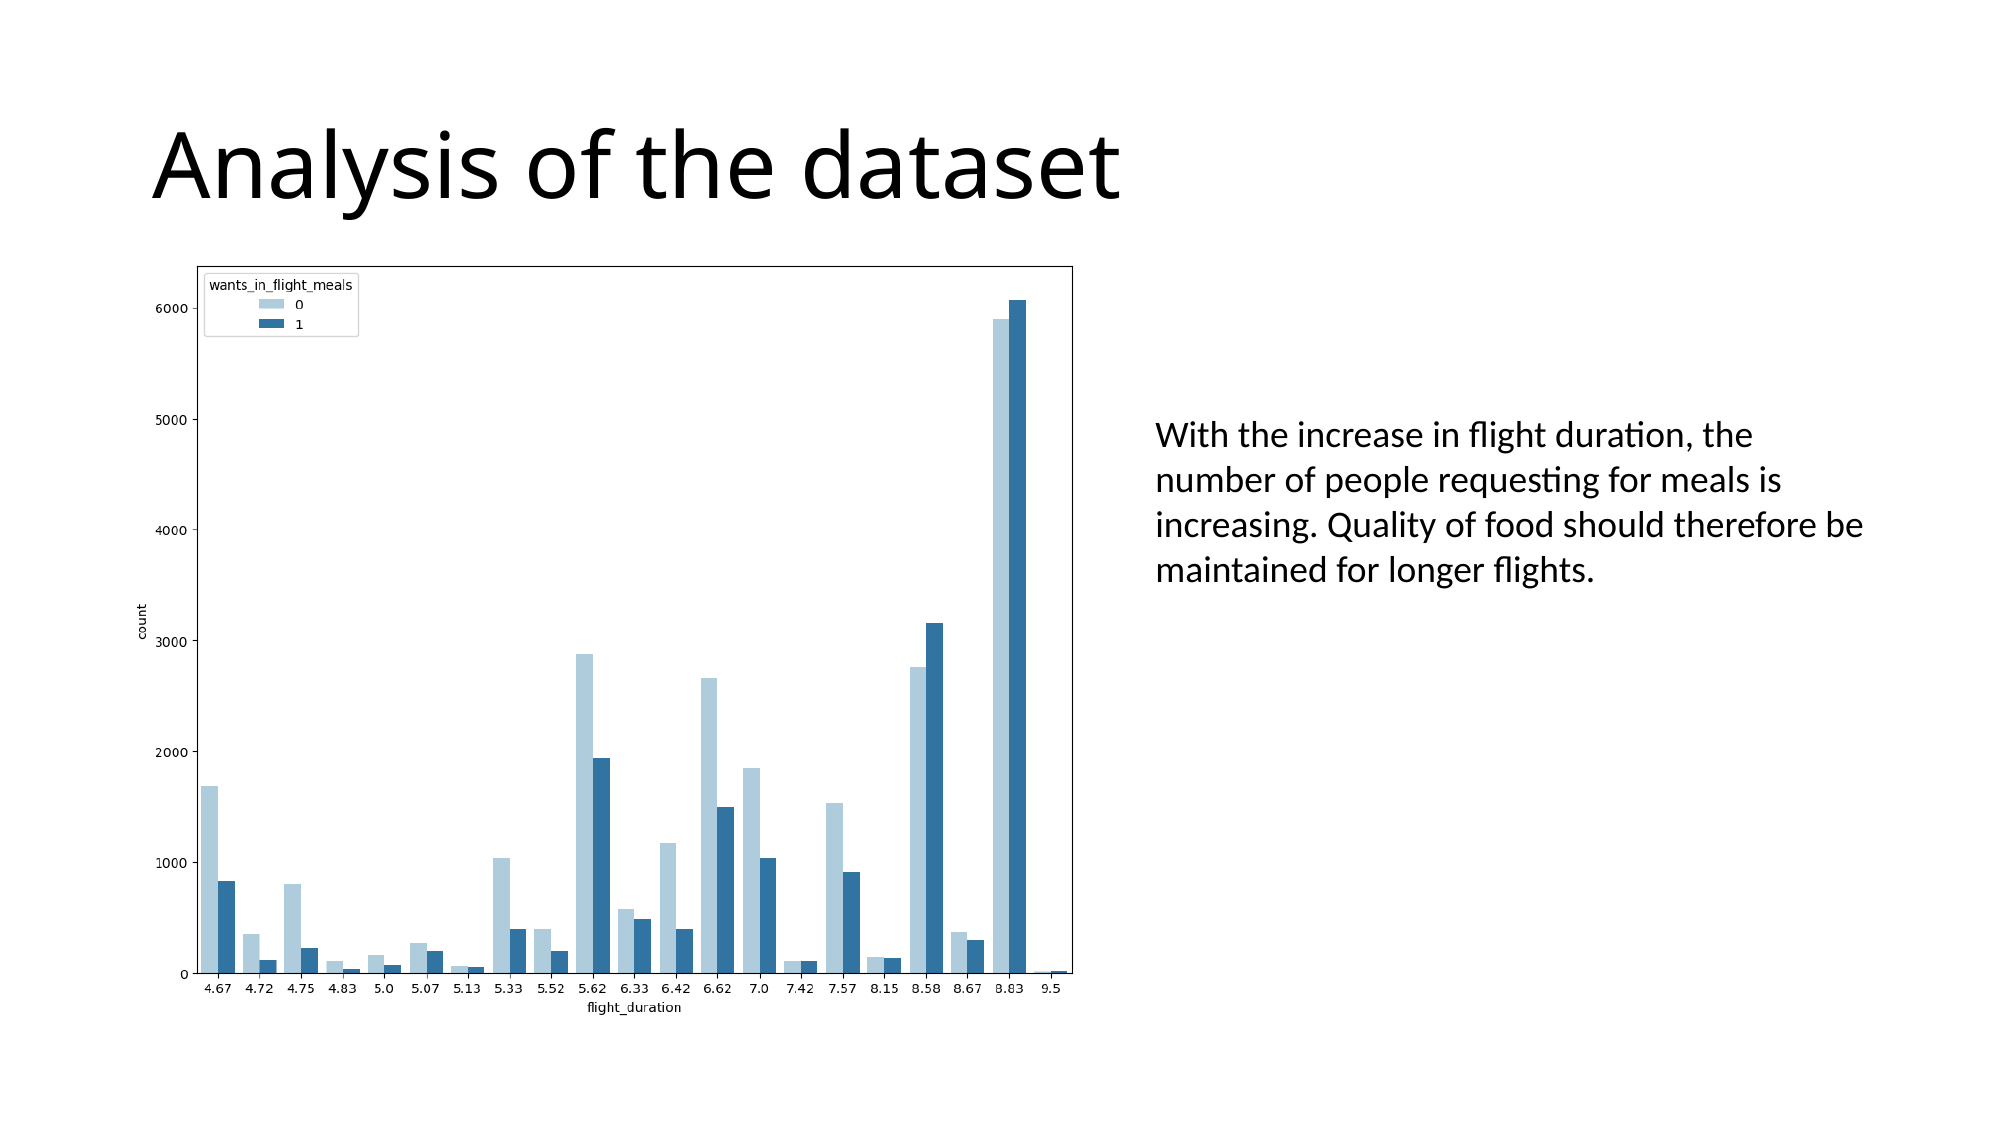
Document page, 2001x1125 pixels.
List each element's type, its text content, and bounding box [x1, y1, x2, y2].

title Analysis of the dataset [137, 59, 1863, 278]
text_box With the increase in flight duration, the number of people requesting for meals is increasing. Quality of food should therefore be maintained for longer flights. [1140, 403, 1896, 598]
picture [126, 257, 1080, 1023]
